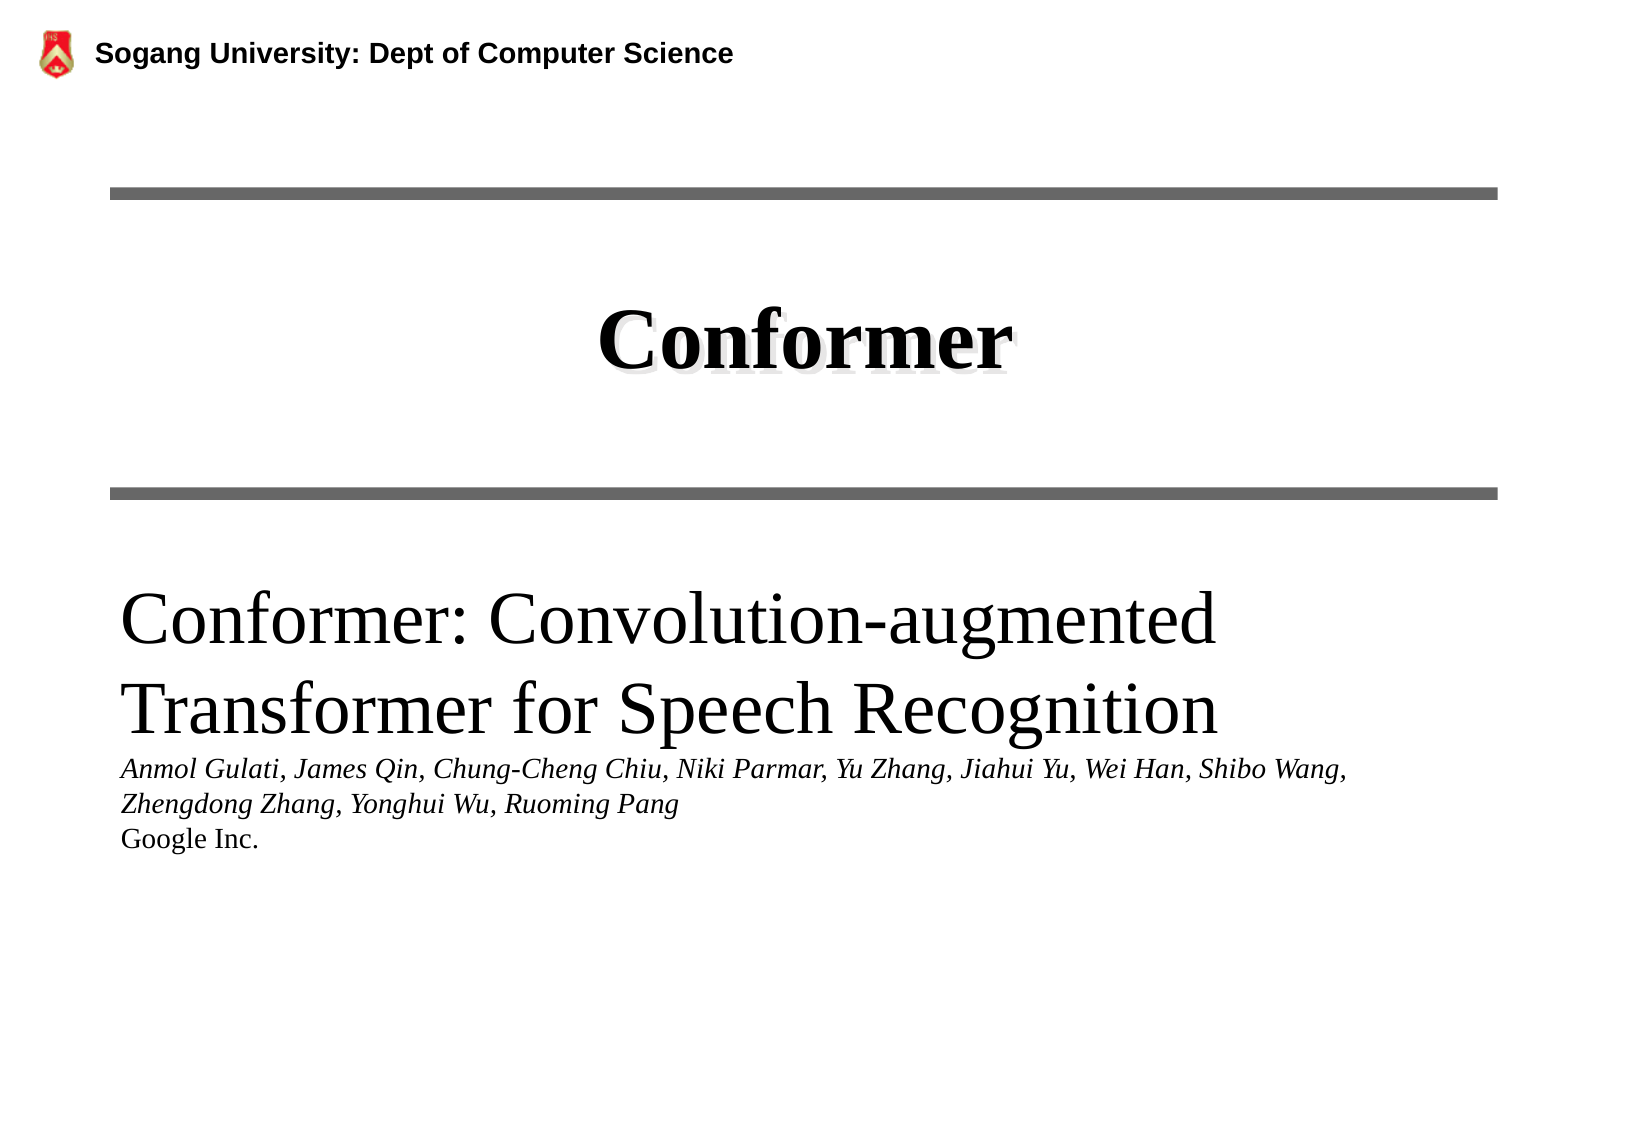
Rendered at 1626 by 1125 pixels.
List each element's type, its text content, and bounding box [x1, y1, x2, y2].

text_box Conformer: Convolution-augmented Transformer for Speech Recognition Anmol Gulati, James Qin, Chung-Cheng Chiu, Niki Parmar, Yu Zhang, Jiahui Yu, Wei Han, Shibo Wang, Zhengdong Zhang, Yonghui Wu, Ruoming Pang Google Inc. [106, 561, 1500, 897]
picture [37, 24, 79, 83]
title Conformer [109, 224, 1501, 463]
